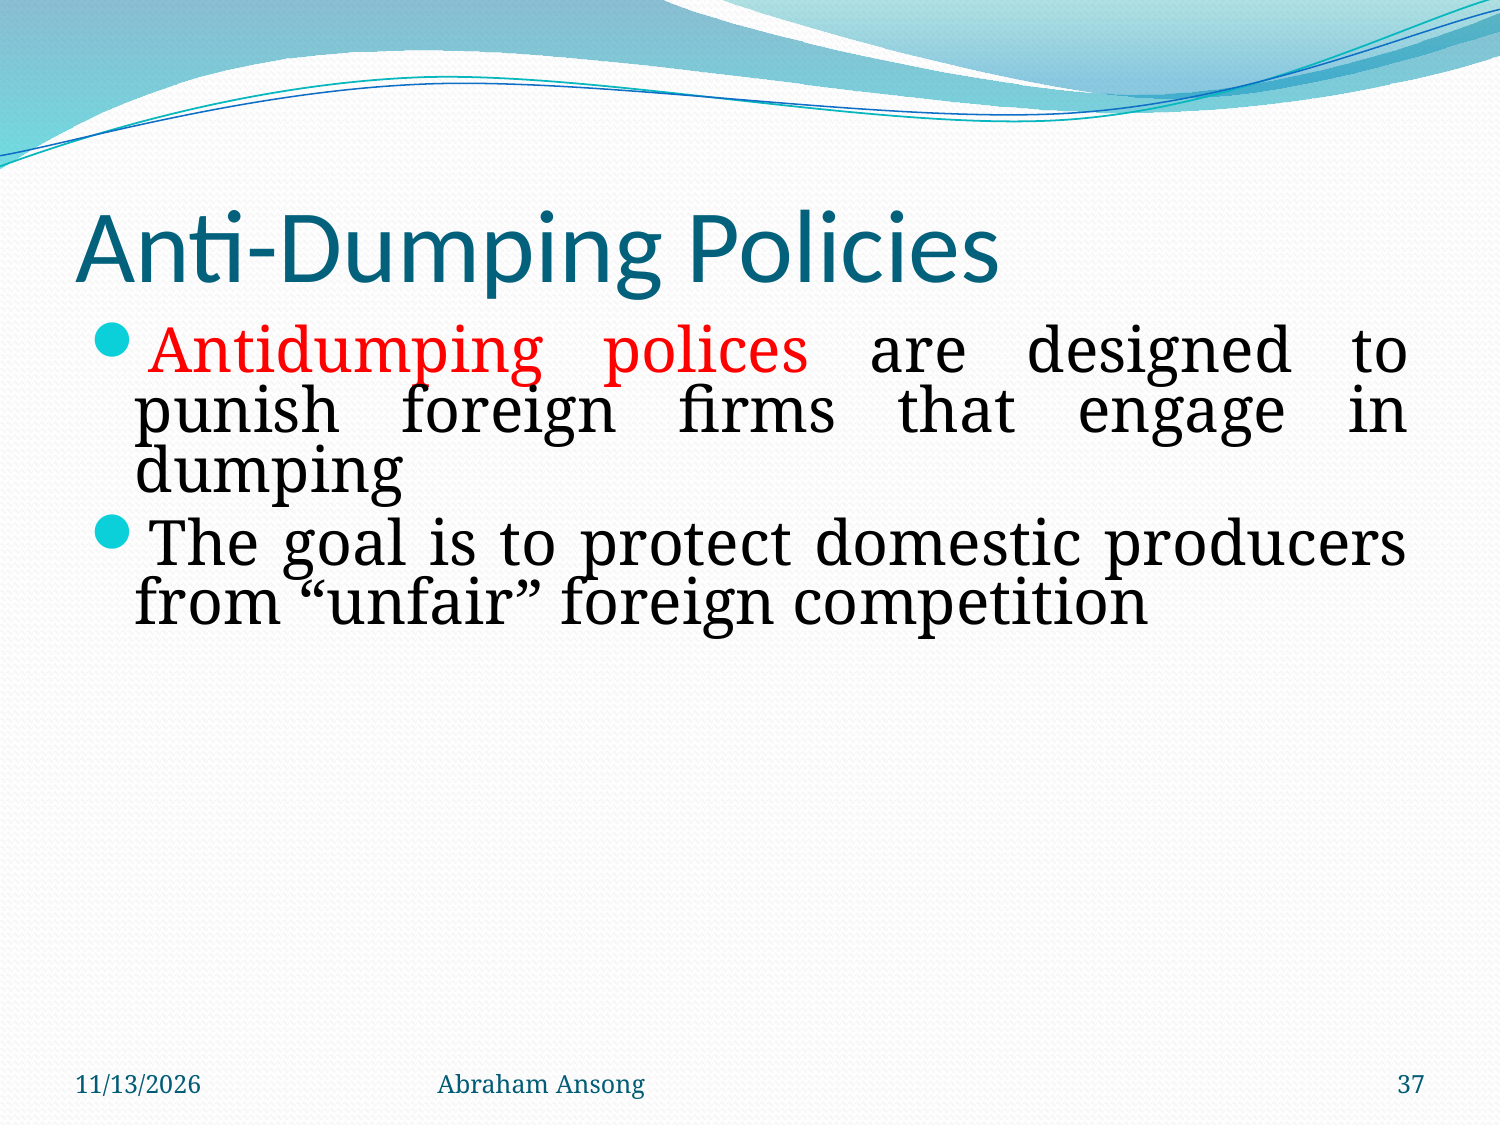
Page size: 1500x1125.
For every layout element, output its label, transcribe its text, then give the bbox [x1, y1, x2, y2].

slide_number 37 [1299, 1042, 1425, 1103]
list Antidumping polices are designed to punish foreign firms that engage in dumping The goal is to protect domestic producers from “unfair” foreign competition [75, 317, 1425, 1038]
footer Abraham Ansong [437, 1042, 988, 1103]
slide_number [75, 1042, 425, 1103]
title Anti-Dumping Policies [75, 115, 1425, 303]
